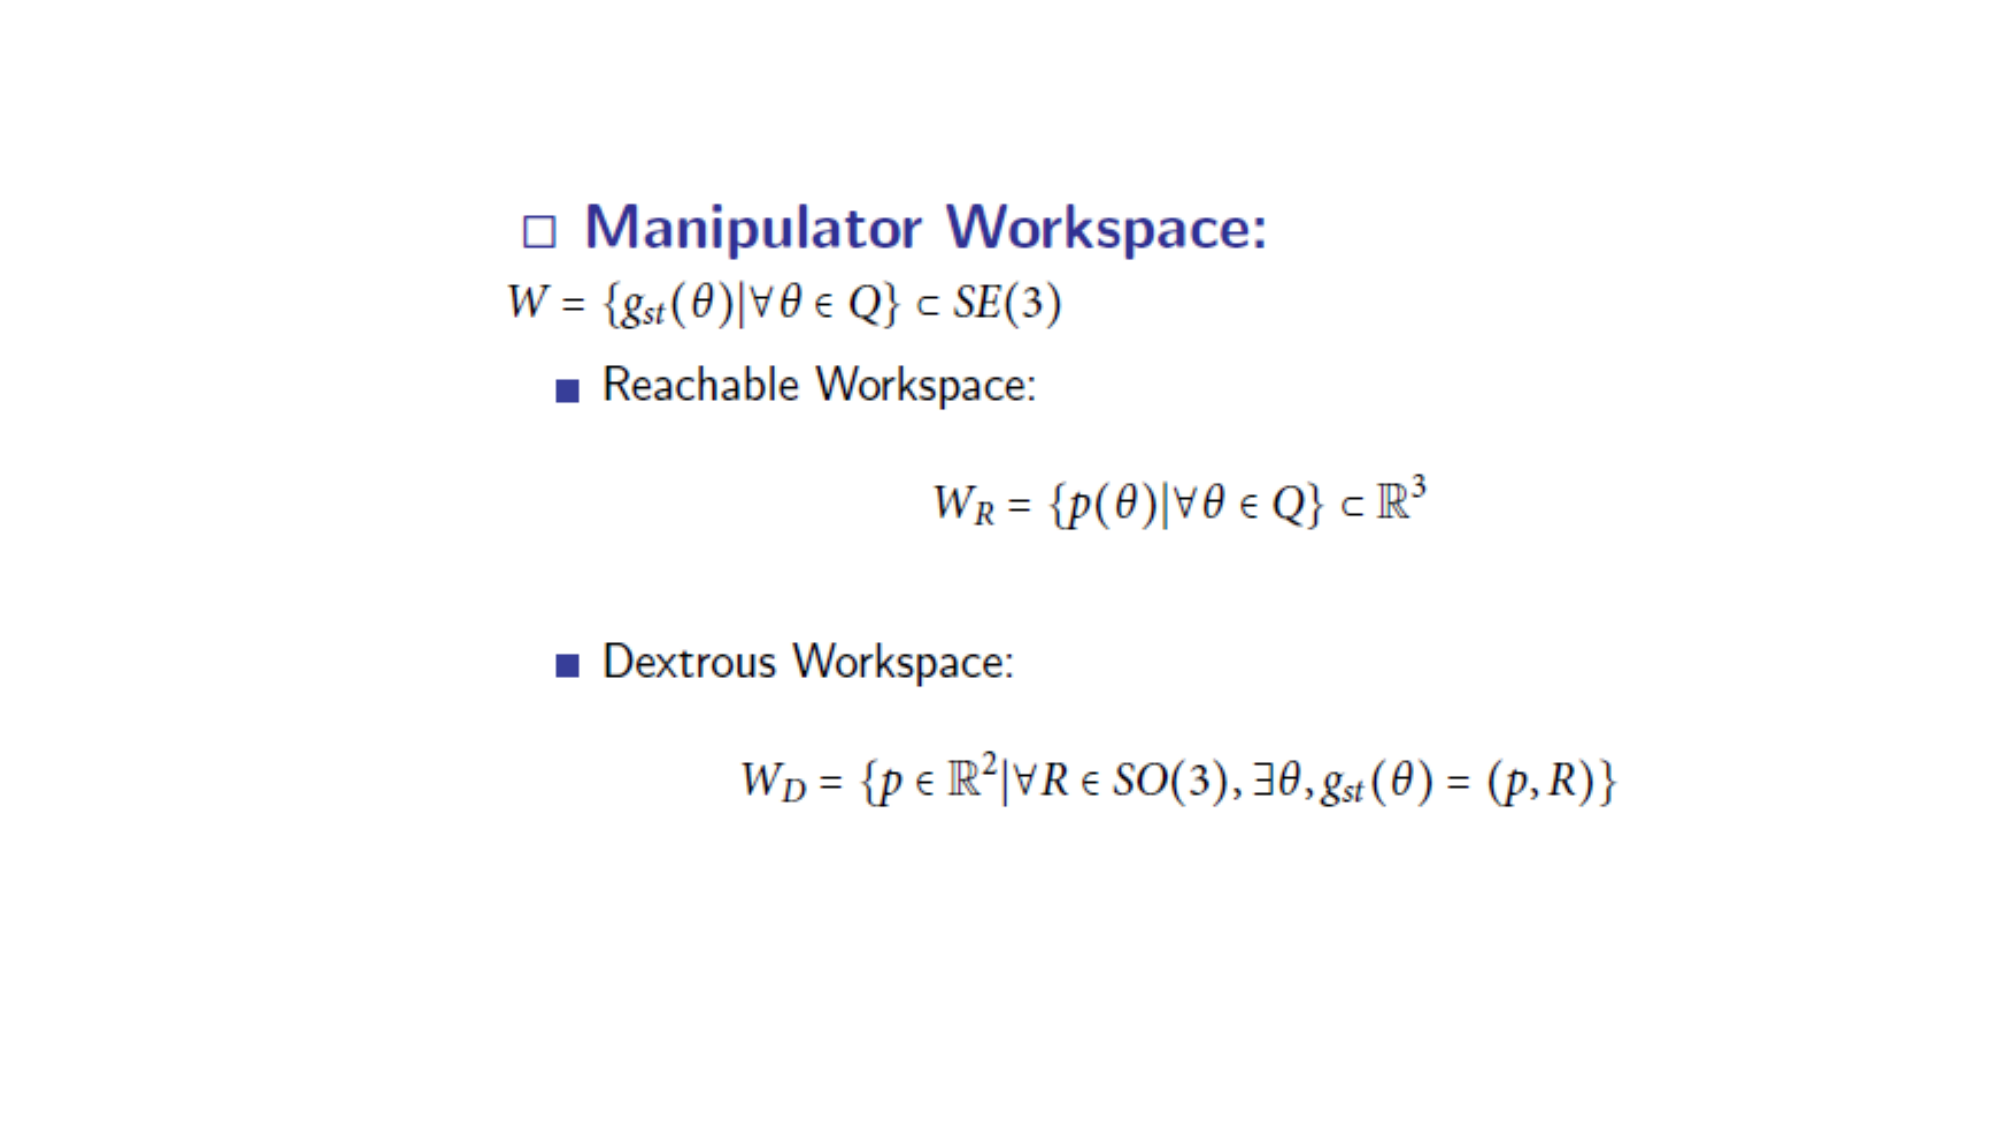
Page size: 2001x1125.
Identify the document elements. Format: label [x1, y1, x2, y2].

picture [466, 177, 1743, 952]
